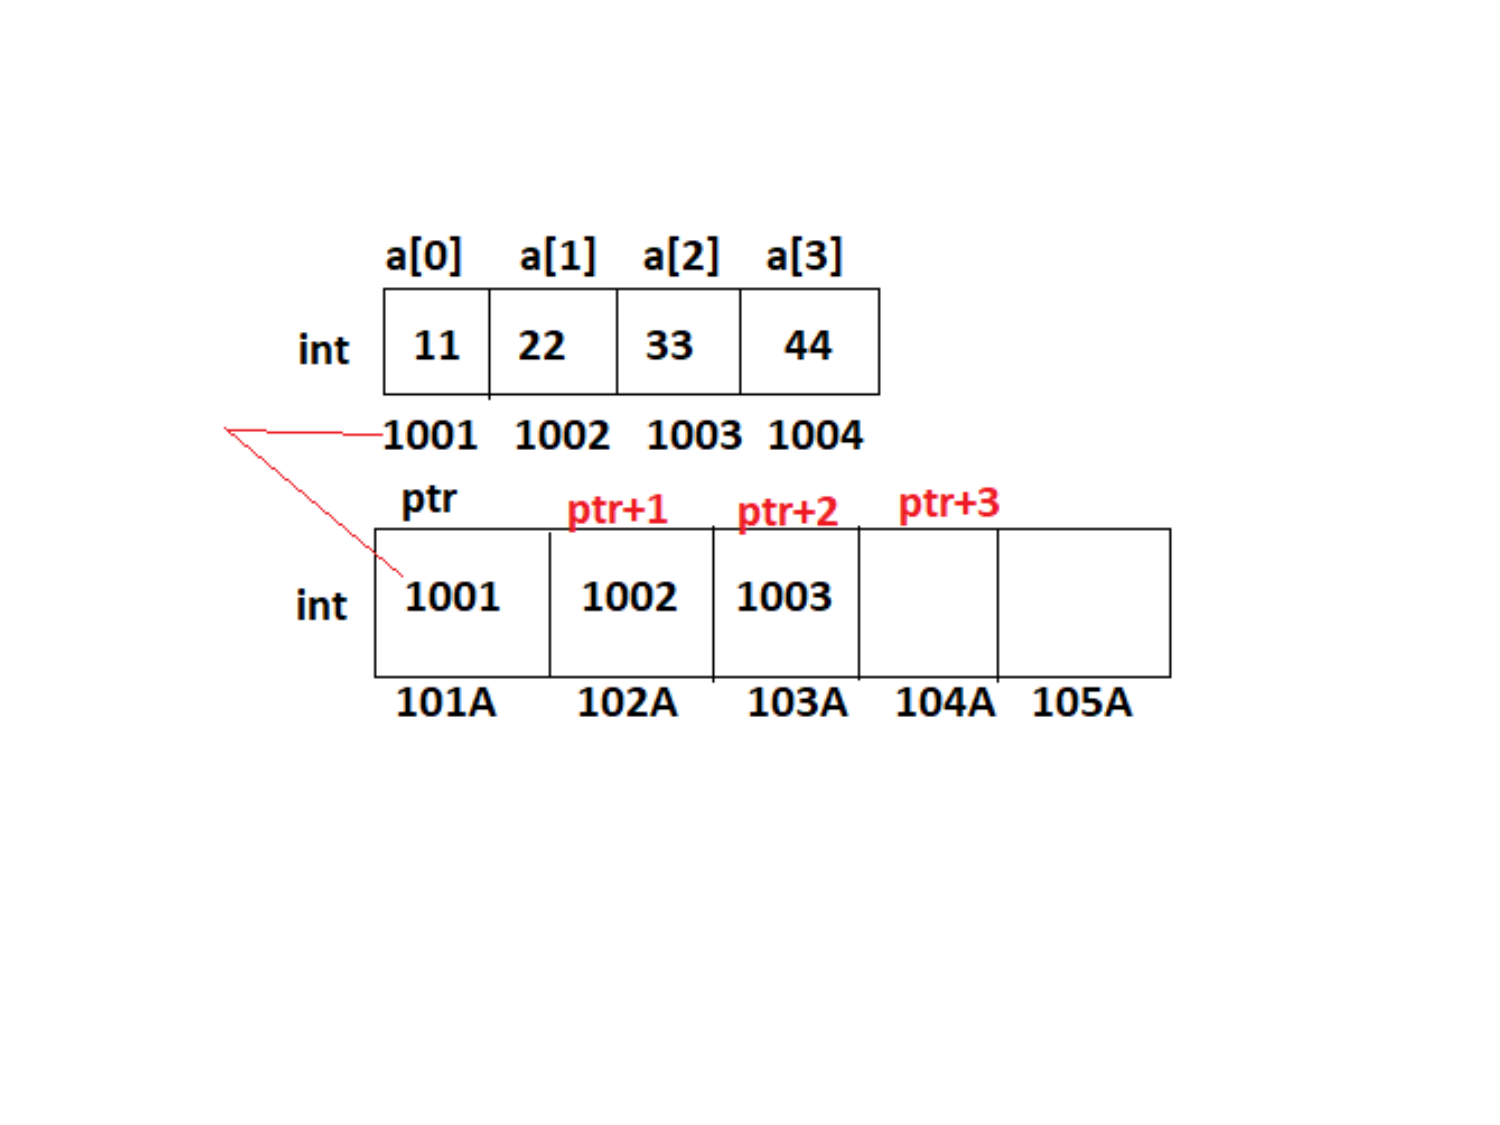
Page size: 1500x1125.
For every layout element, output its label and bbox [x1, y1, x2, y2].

picture [199, 174, 1246, 809]
